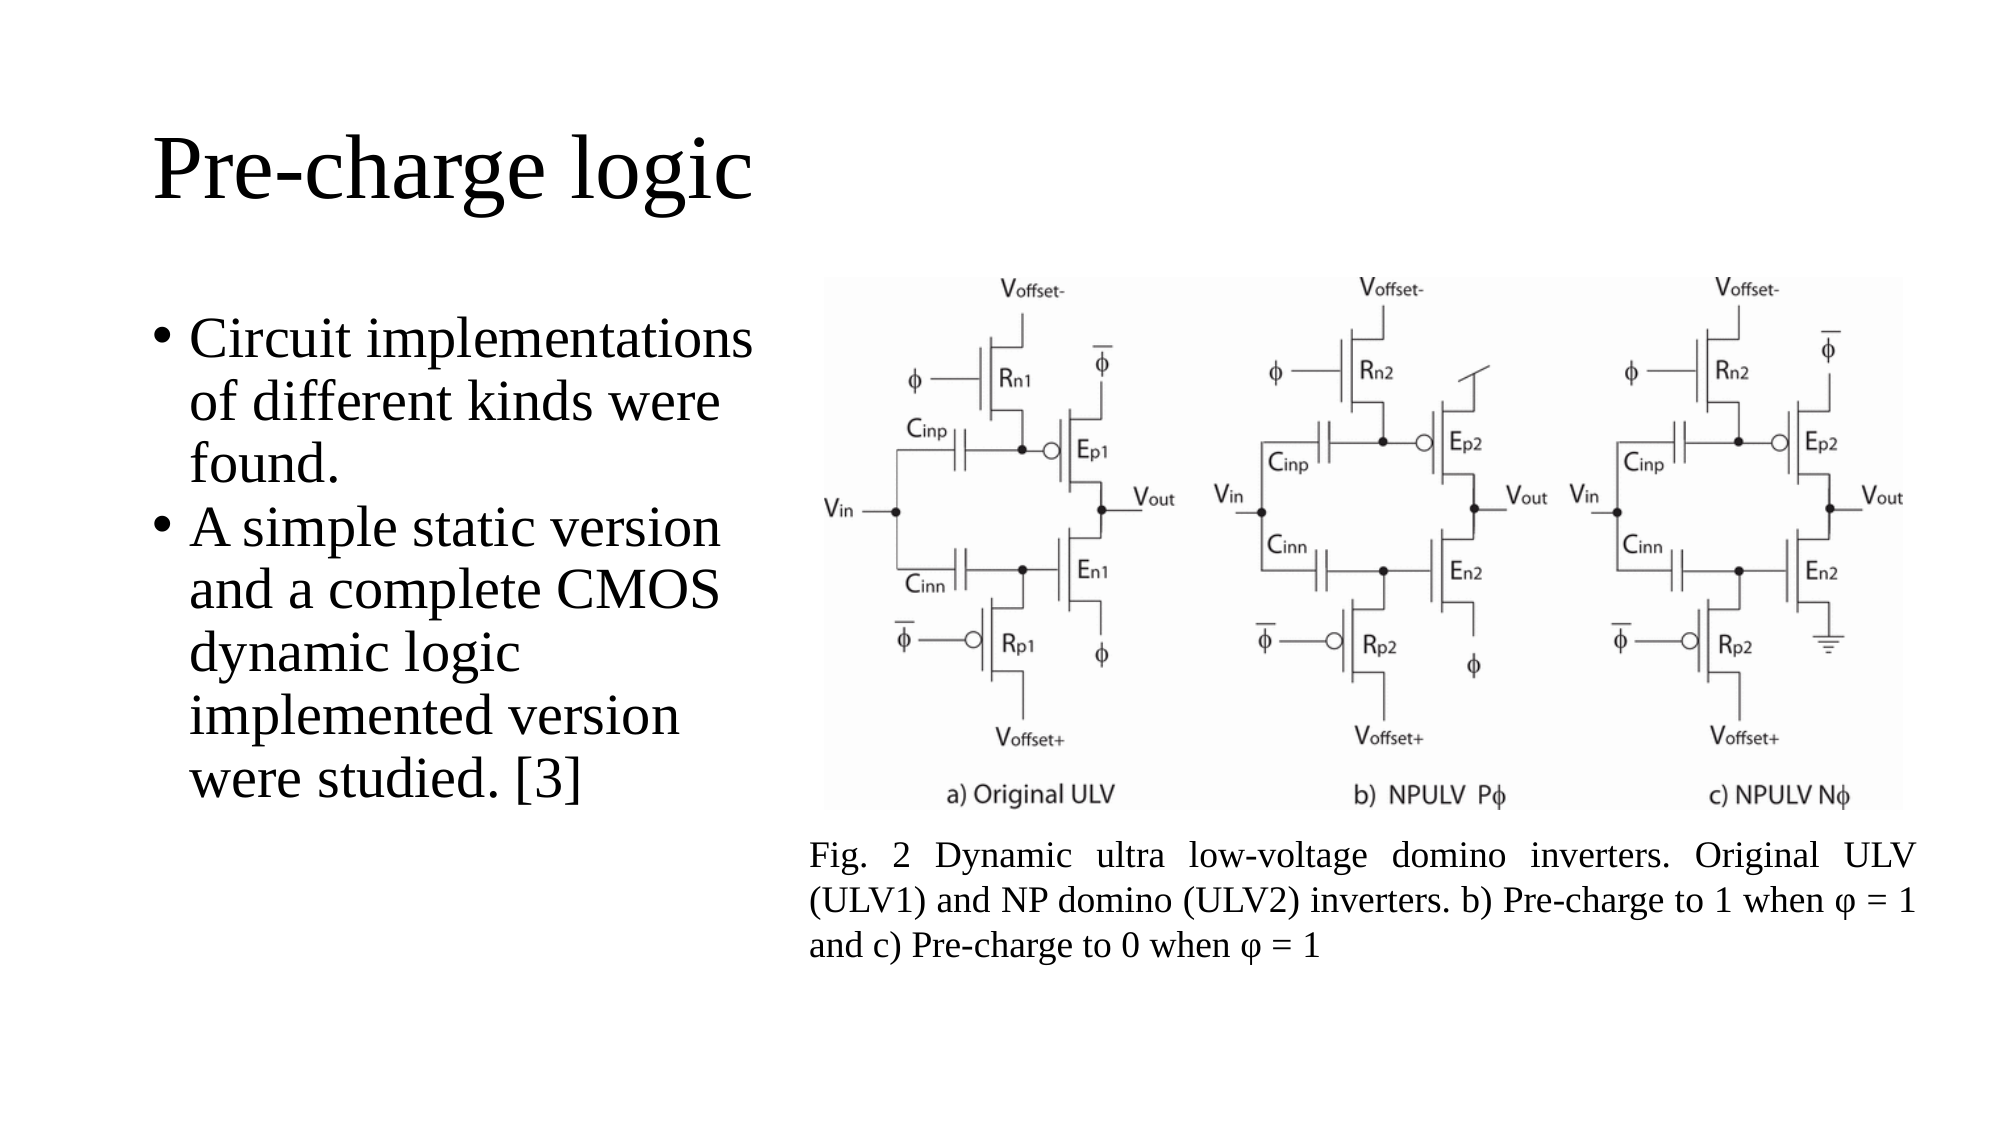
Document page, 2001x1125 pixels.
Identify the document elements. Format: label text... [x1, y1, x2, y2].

text_box Pre-charge logic [137, 59, 1863, 278]
text_box Circuit implementations of different kinds were found. A simple static version and a complete CMOS dynamic logic implemented version were studied. [3] [137, 299, 772, 1014]
picture [824, 276, 1903, 810]
text_box Fig. 2 Dynamic ultra low-voltage domino inverters. Original ULV (ULV1) and NP domino (ULV2) inverters. b) Pre-charge to 1 when φ = 1 and c) Pre-charge to 0 when φ = 1 [794, 822, 1933, 1018]
